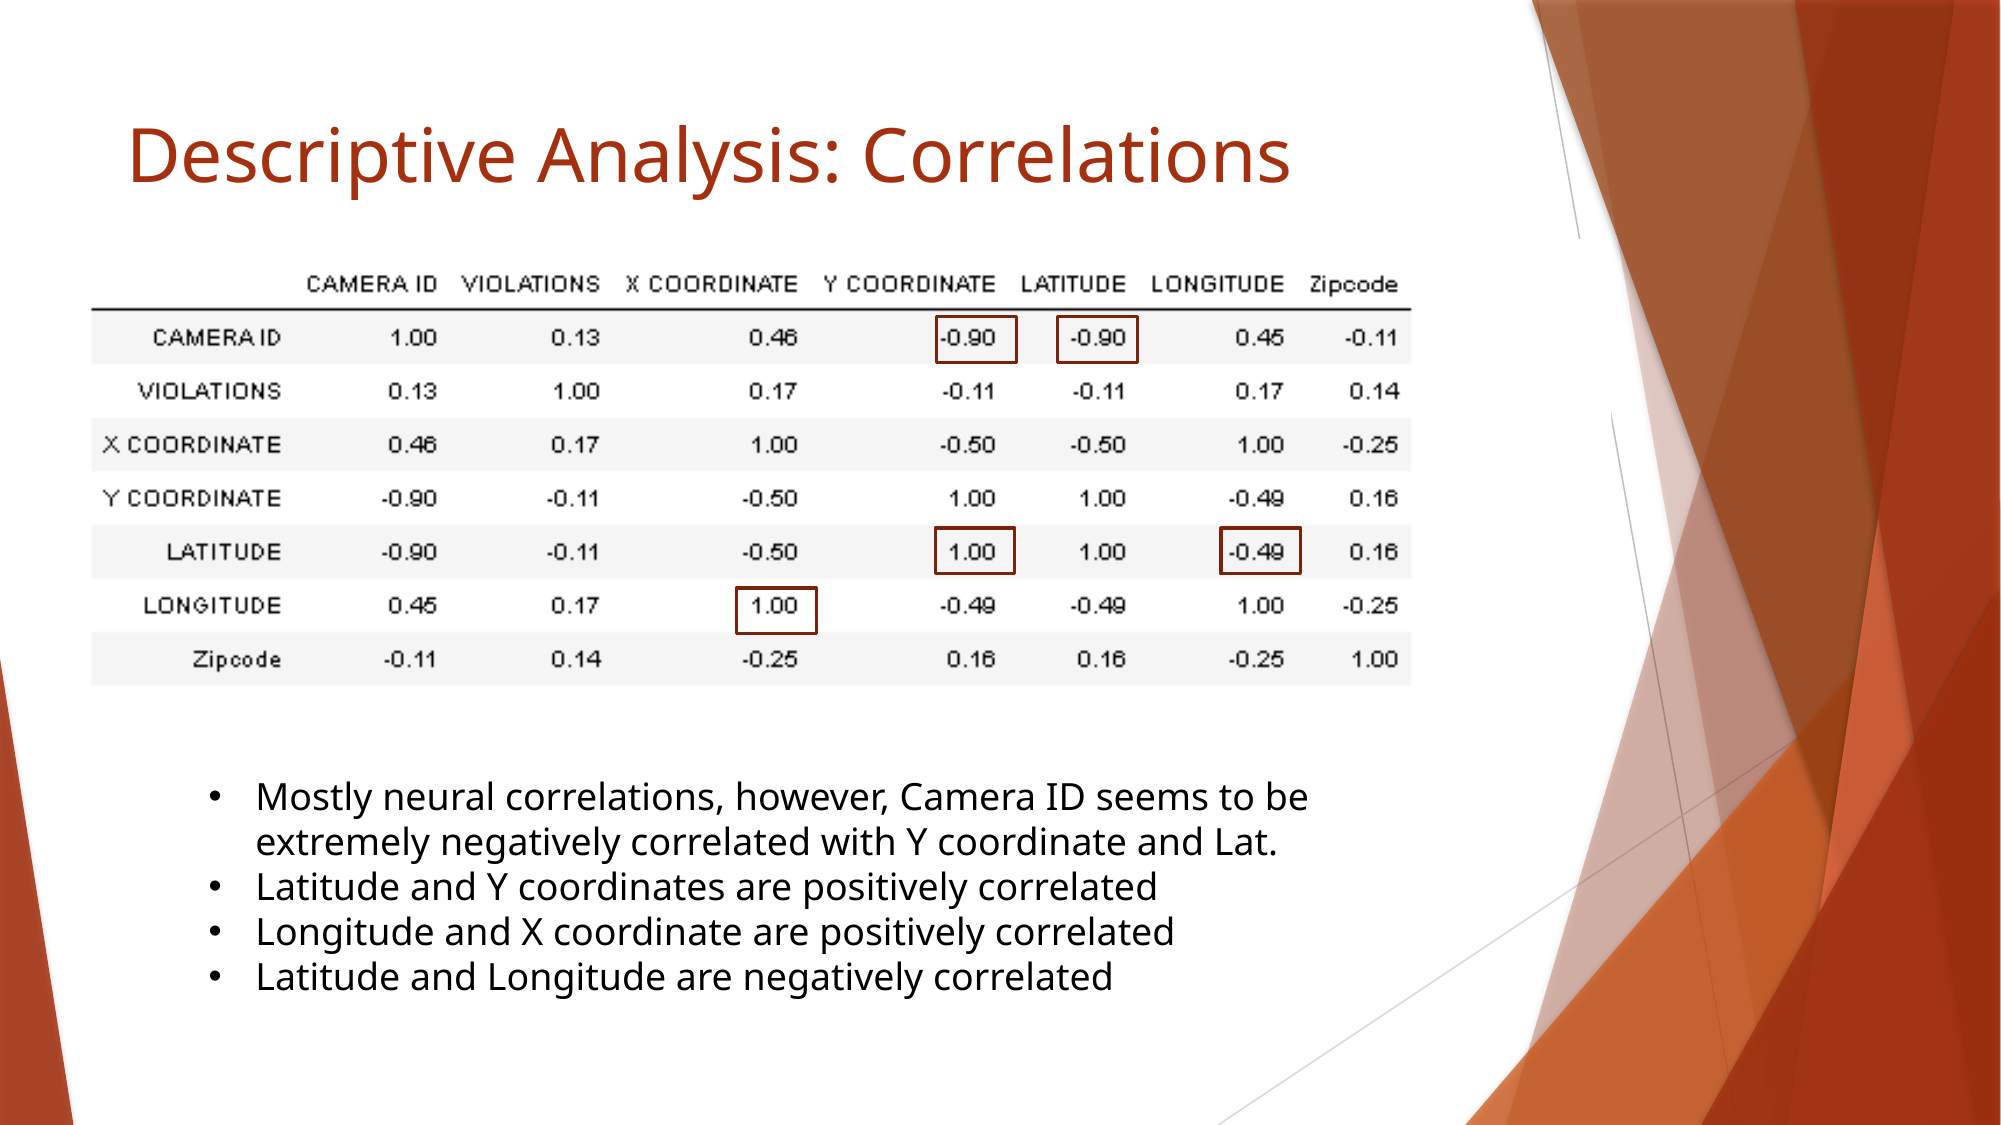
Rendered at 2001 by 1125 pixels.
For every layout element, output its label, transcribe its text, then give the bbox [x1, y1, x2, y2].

picture [69, 239, 1612, 720]
text_box Mostly neural correlations, however, Camera ID seems to be extremely negatively correlated with Y coordinate and Lat. Latitude and Y coordinates are positively correlated Longitude and X coordinate are positively correlated Latitude and Longitude are negatively correlated [193, 765, 1409, 1096]
title Descriptive Analysis: Correlations [111, 99, 1522, 238]
